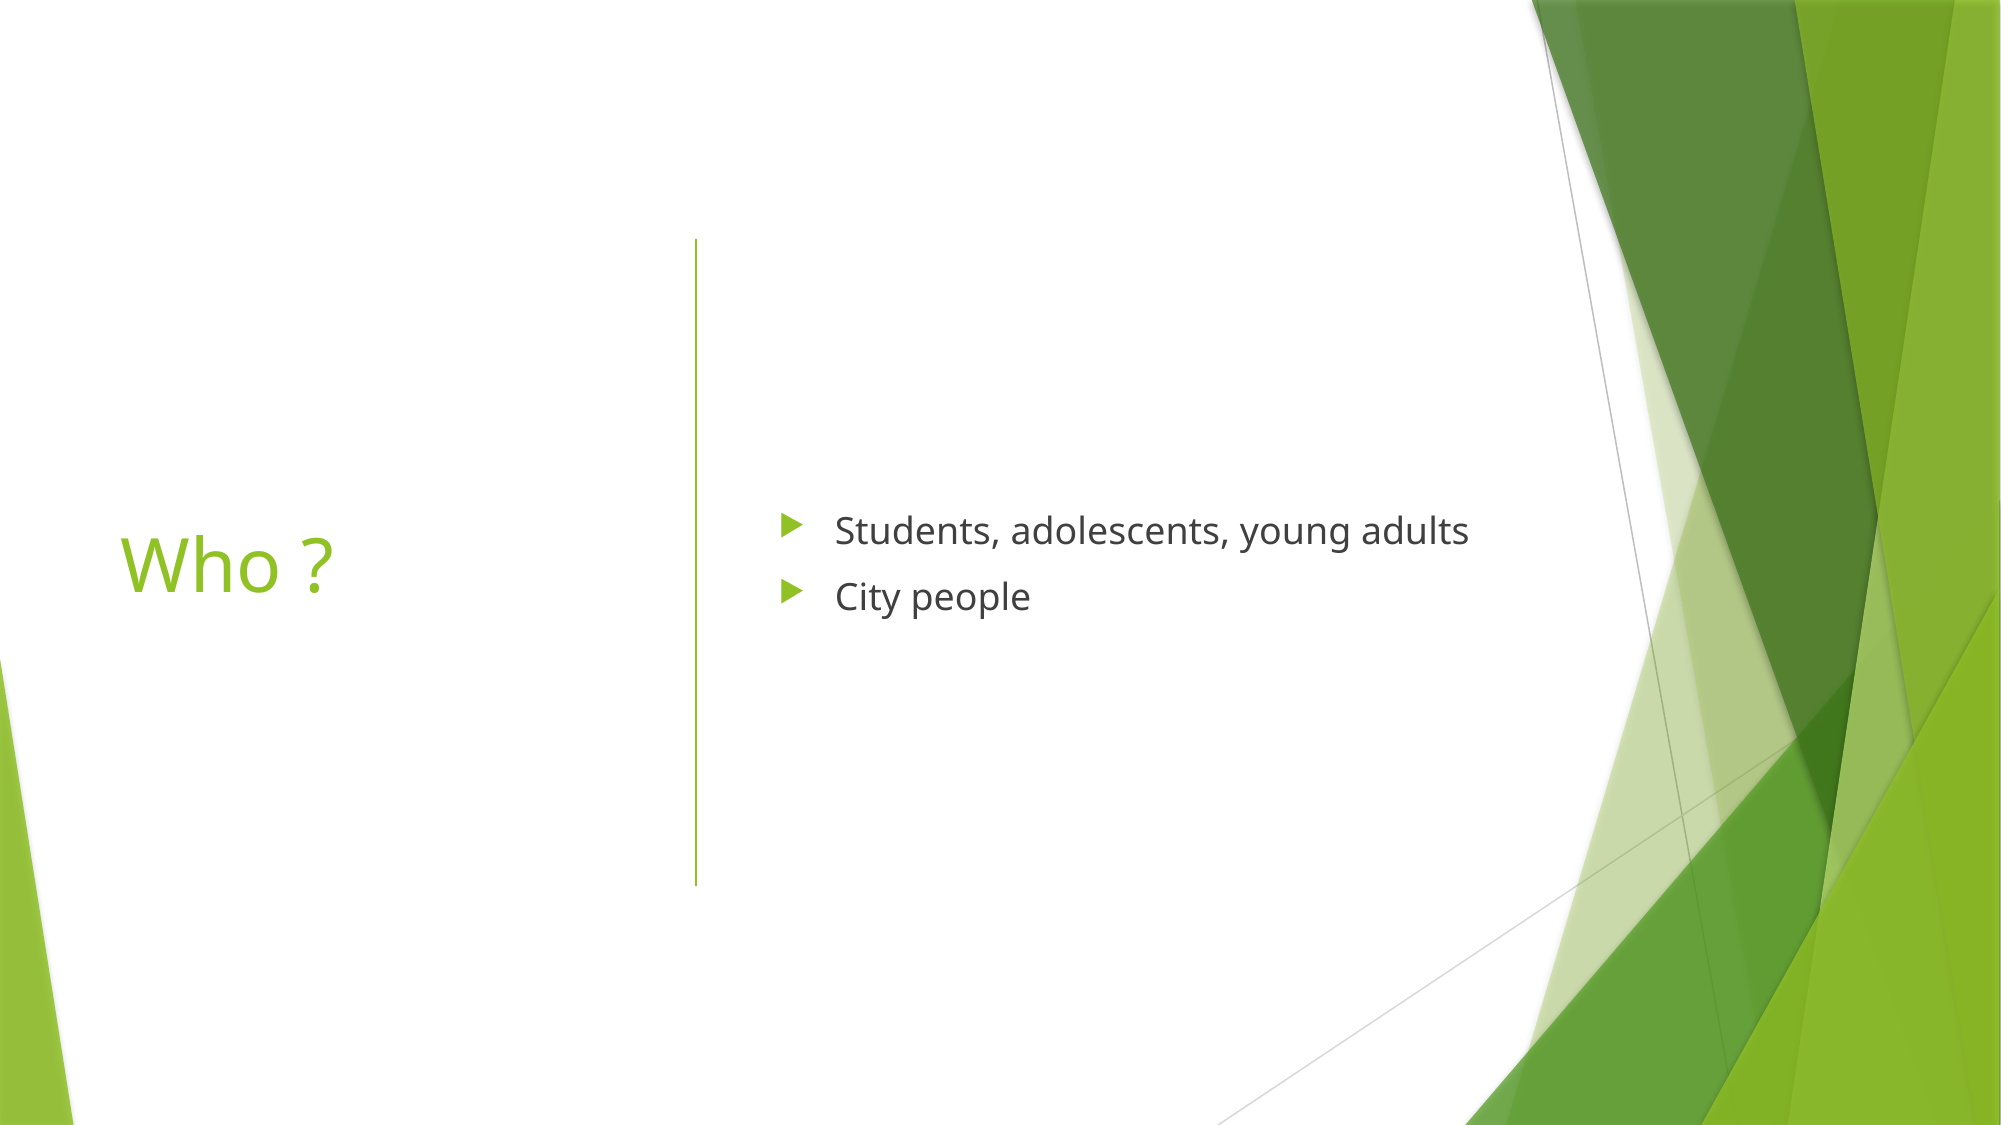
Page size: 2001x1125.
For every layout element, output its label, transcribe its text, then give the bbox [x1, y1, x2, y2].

title Who ? [105, 133, 658, 991]
list Students, adolescents, young adults City people [763, 133, 1522, 991]
